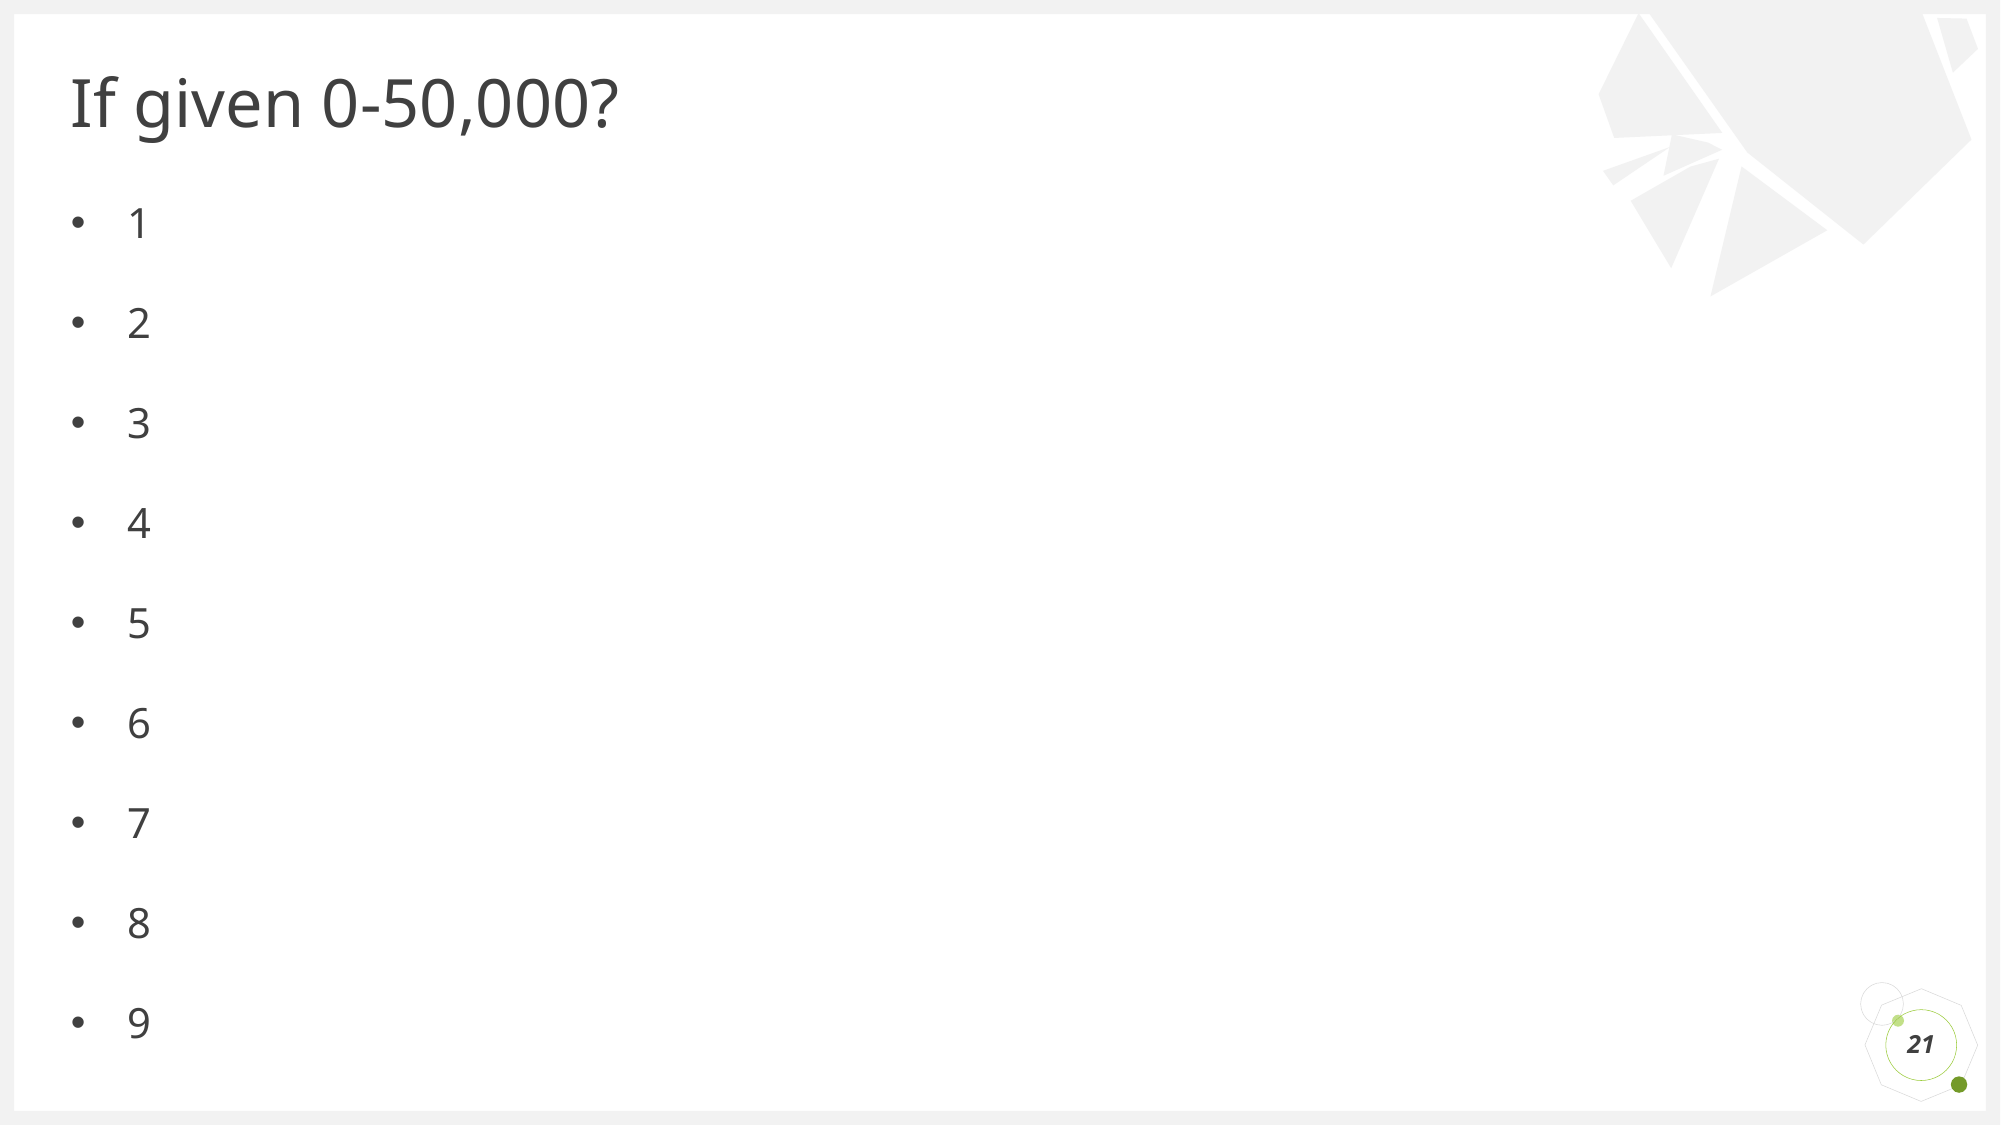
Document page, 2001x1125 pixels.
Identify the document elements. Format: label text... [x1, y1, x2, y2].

text_box If given 0-50,000? [70, 70, 1931, 142]
text_box 1 2 3 4 5 6 7 8 9 [70, 196, 1827, 1055]
slide_number 21 [1885, 1009, 1957, 1081]
